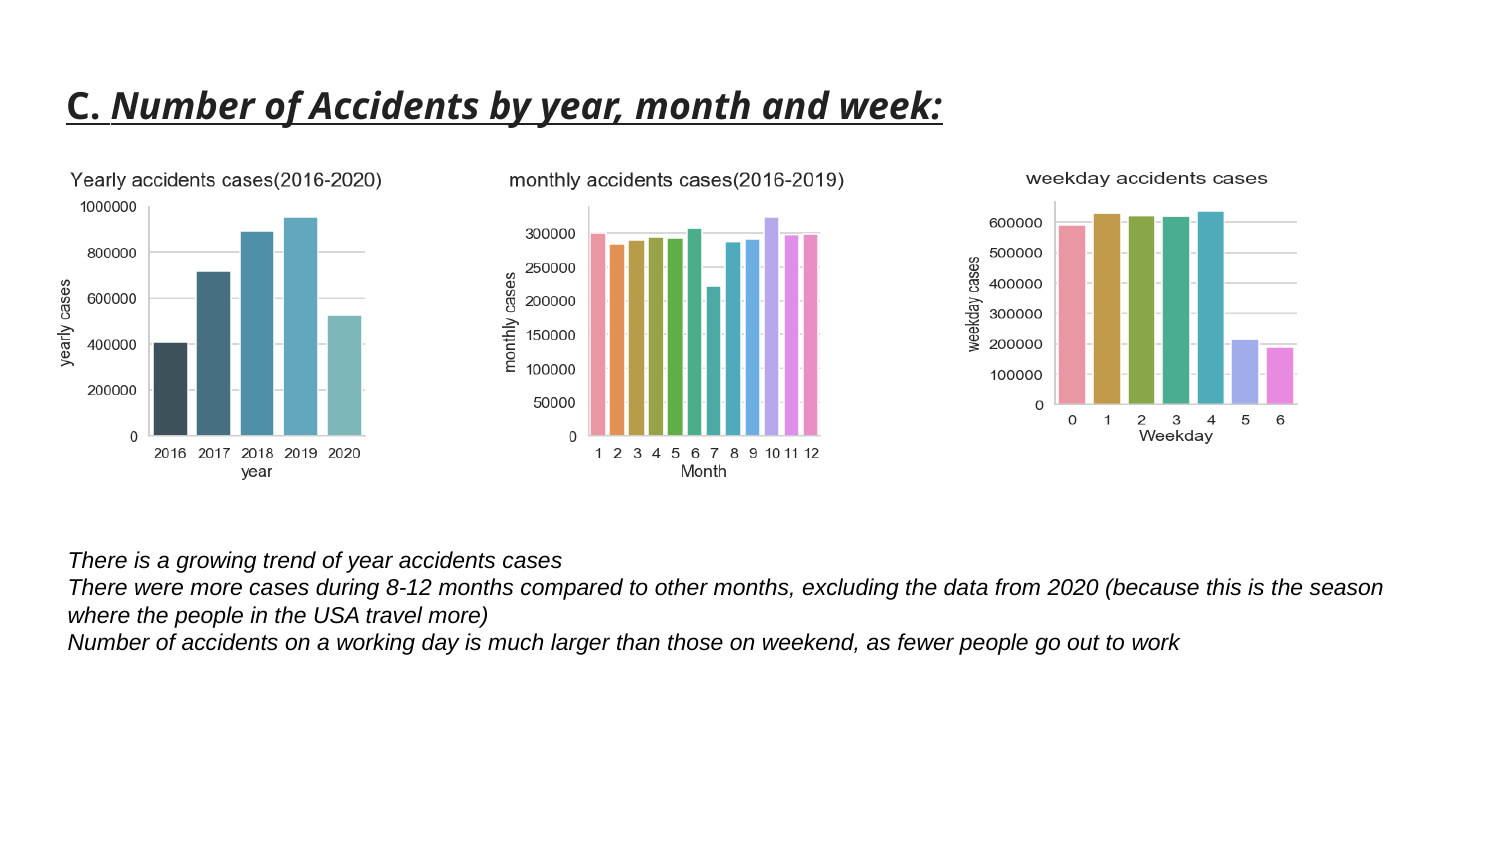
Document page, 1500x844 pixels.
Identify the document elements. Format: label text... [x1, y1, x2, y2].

picture [958, 166, 1313, 448]
title C. Number of Accidents by year, month and week: [51, 67, 1449, 167]
picture [50, 166, 388, 485]
text_box There is a growing trend of year accidents cases There were more cases during 8-12 months compared to other months, excluding the data from 2020 (because this is the season where the people in the USA travel more) Number of accidents on a working day is much larger than those on weekend, as fewer people go out to work [52, 537, 1451, 698]
picture [496, 166, 850, 485]
